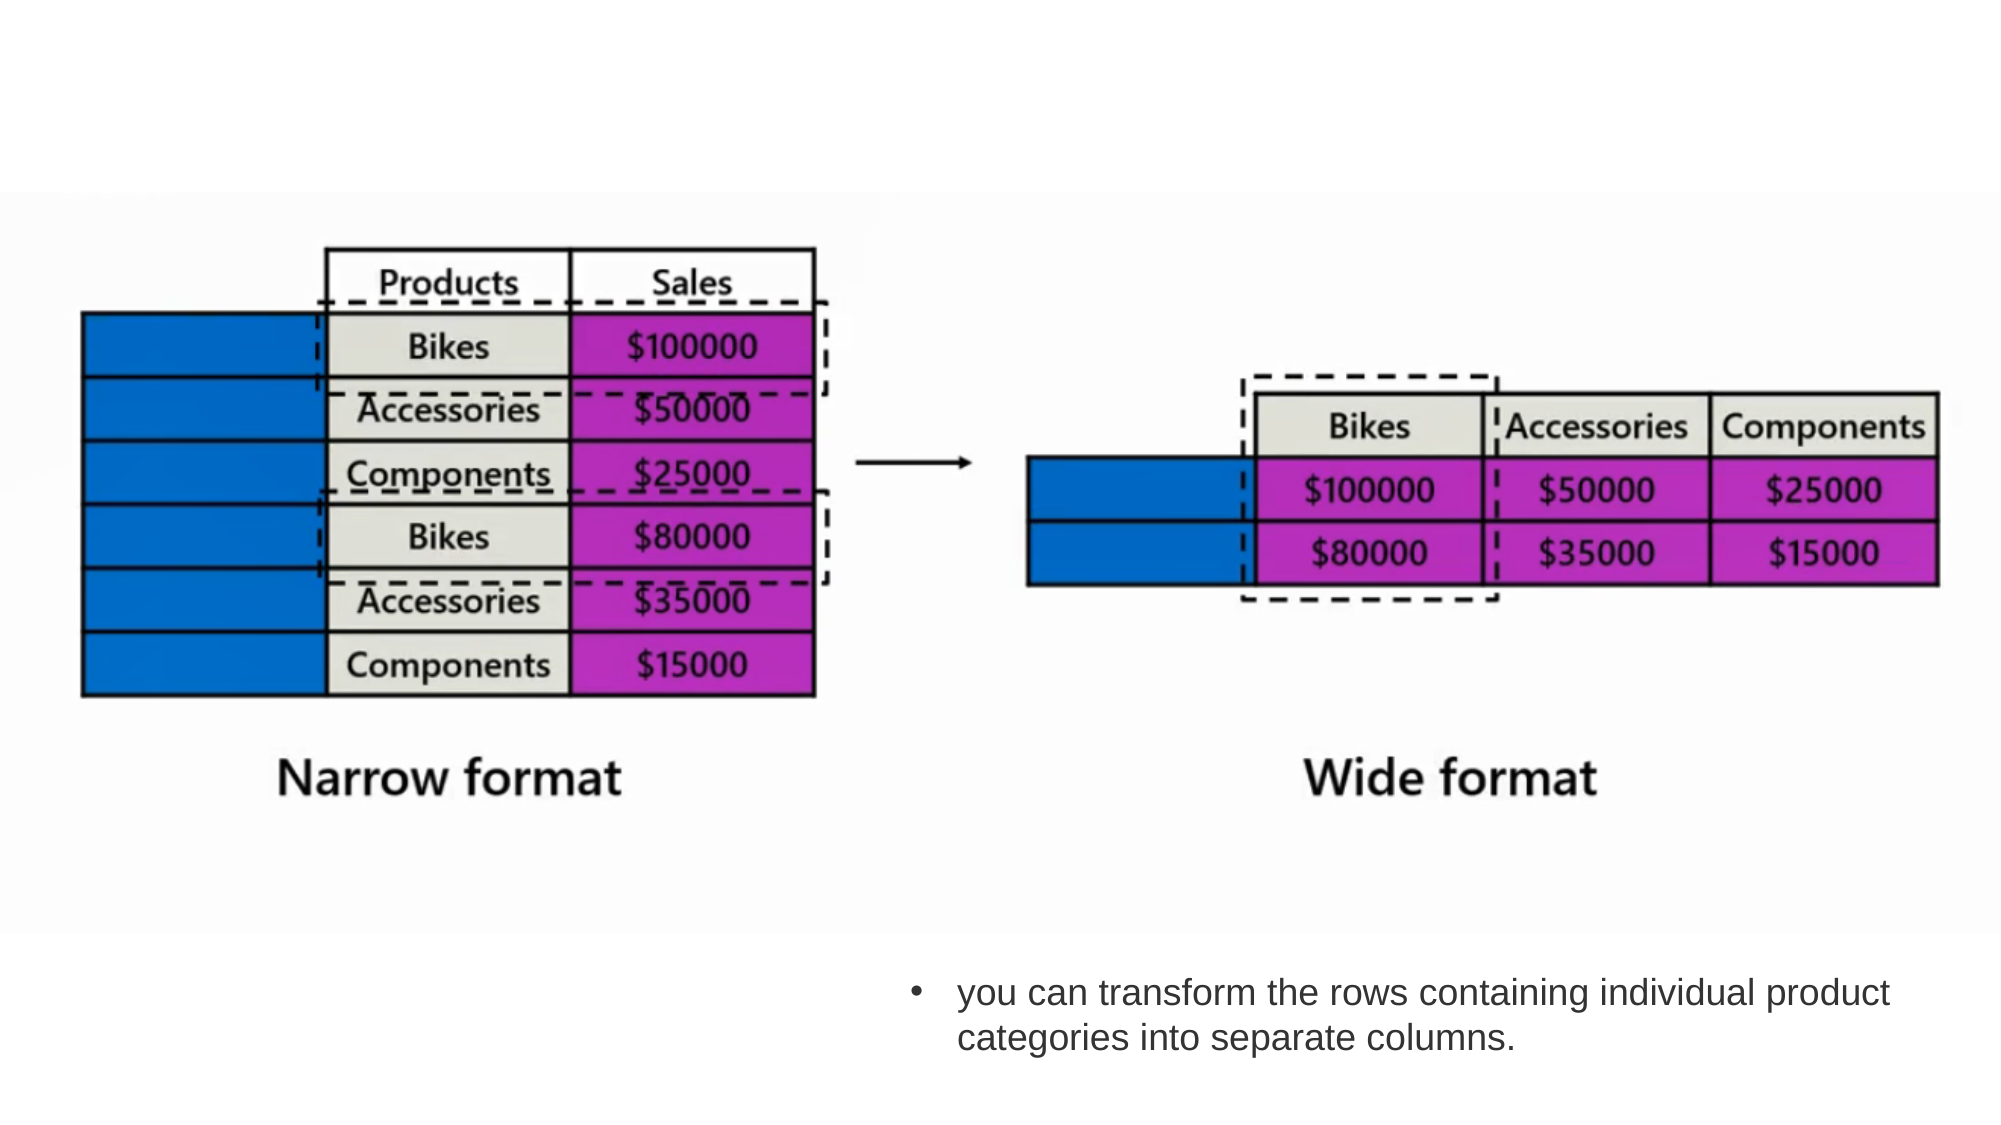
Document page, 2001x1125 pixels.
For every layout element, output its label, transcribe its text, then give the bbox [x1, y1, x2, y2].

text_box you can transform the rows containing individual product categories into separate columns. [895, 960, 1919, 1066]
picture [0, 192, 2000, 933]
